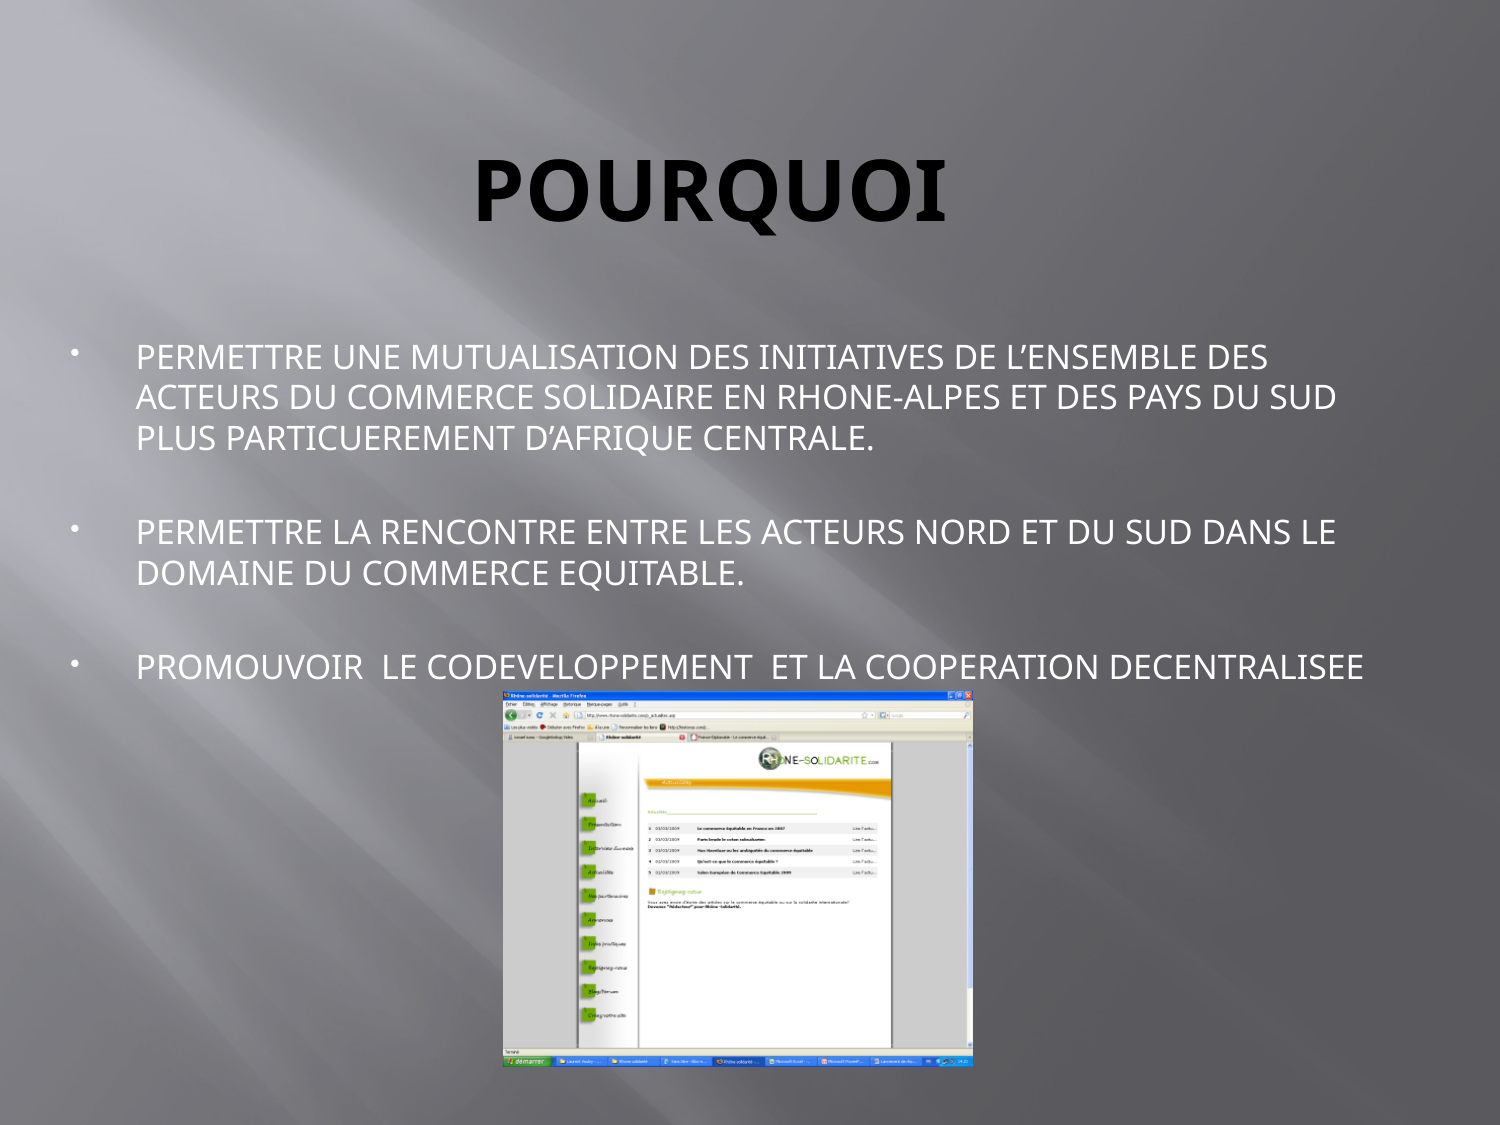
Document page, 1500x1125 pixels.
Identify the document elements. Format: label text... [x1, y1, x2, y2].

picture [503, 691, 973, 1067]
list PERMETTRE UNE MUTUALISATION DES INITIATIVES DE L’ENSEMBLE DES ACTEURS DU COMMERCE SOLIDAIRE EN RHONE-ALPES ET DES PAYS DU SUD PLUS PARTICUEREMENT D’AFRIQUE CENTRALE. PERMETTRE LA RENCONTRE ENTRE LES ACTEURS NORD ET DU SUD DANS LE DOMAINE DU COMMERCE EQUITABLE. PROMOUVOIR LE CODEVELOPPEMENT ET LA COOPERATION DECENTRALISEE [35, 328, 1386, 711]
title POURQUOI [35, 93, 1386, 282]
